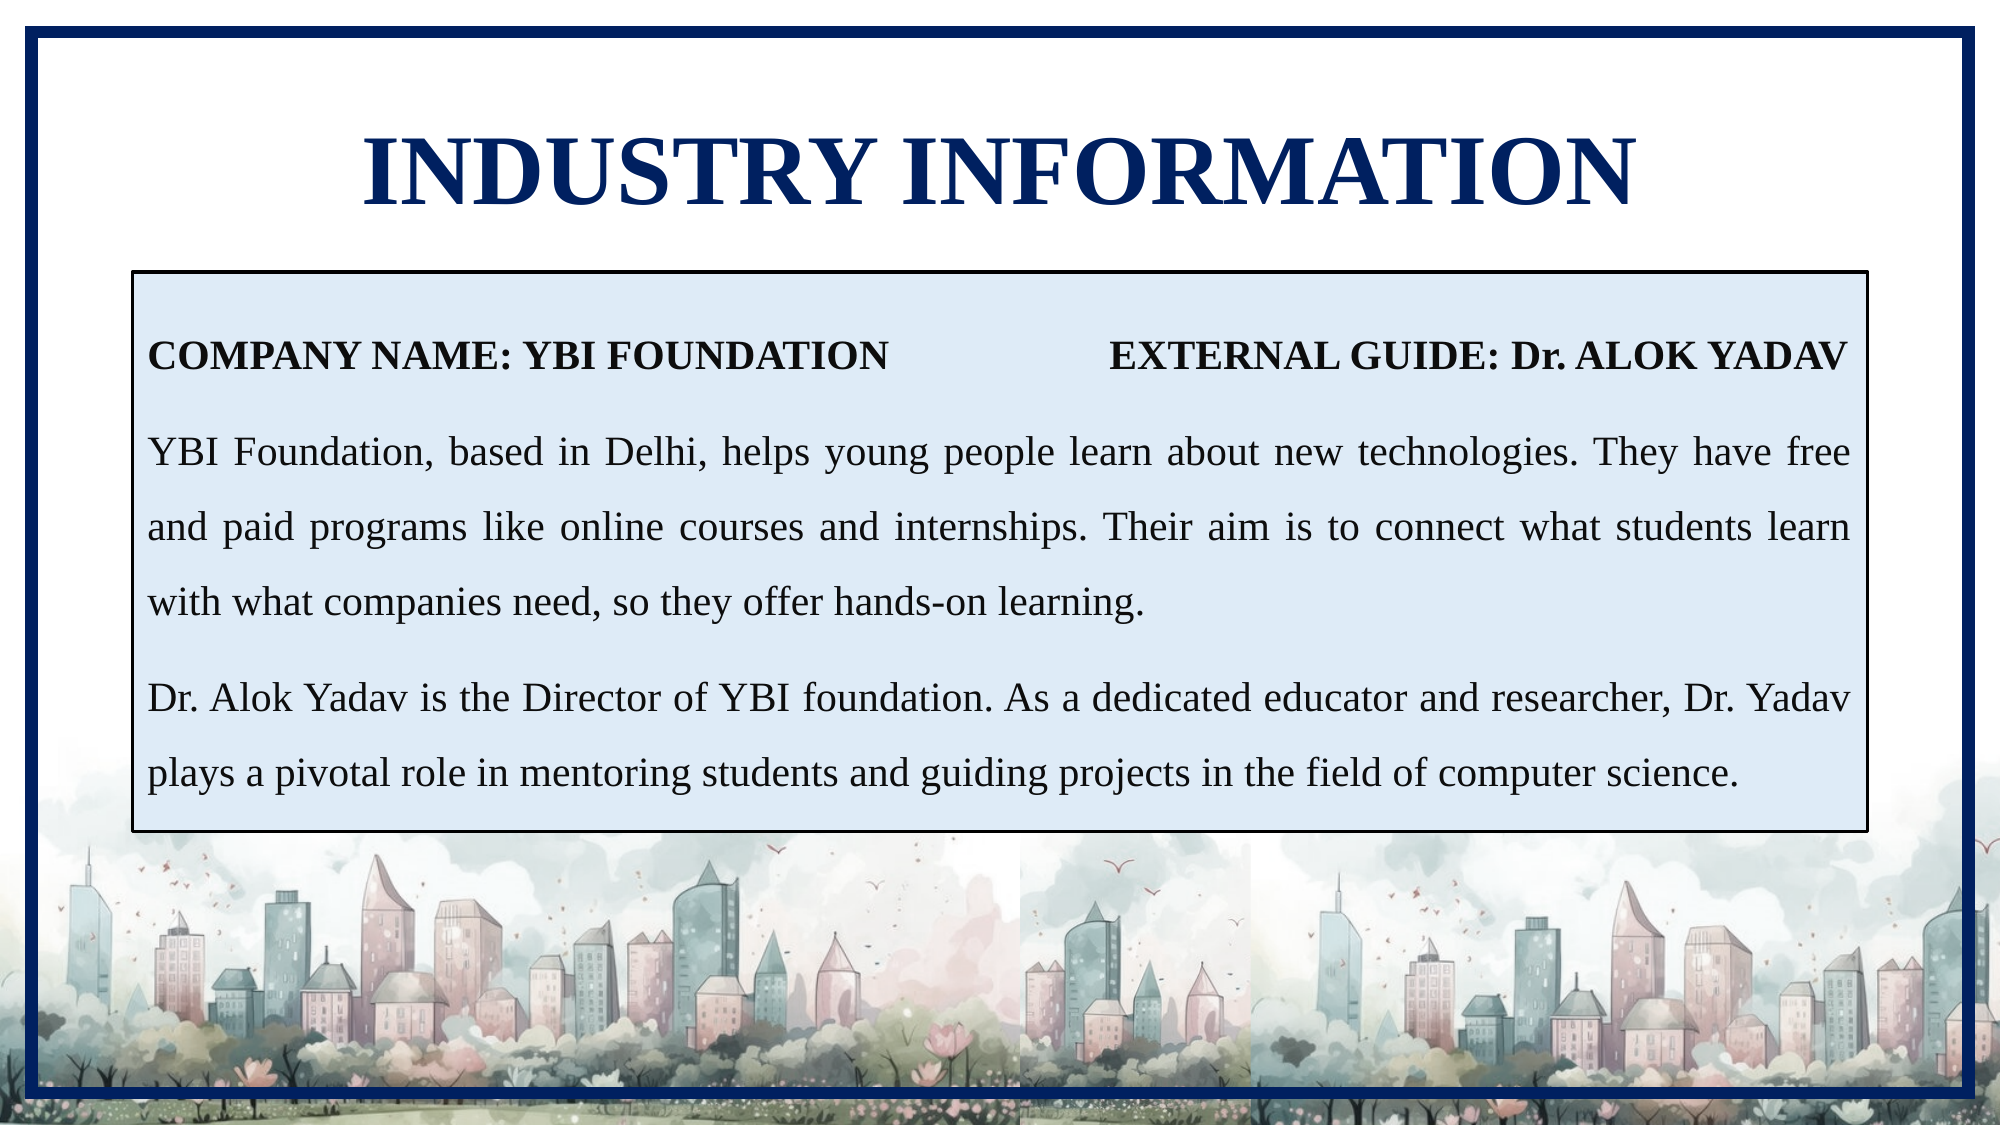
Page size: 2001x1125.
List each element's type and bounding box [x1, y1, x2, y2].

picture [0, 699, 2000, 1125]
text_box [30, 31, 1969, 764]
